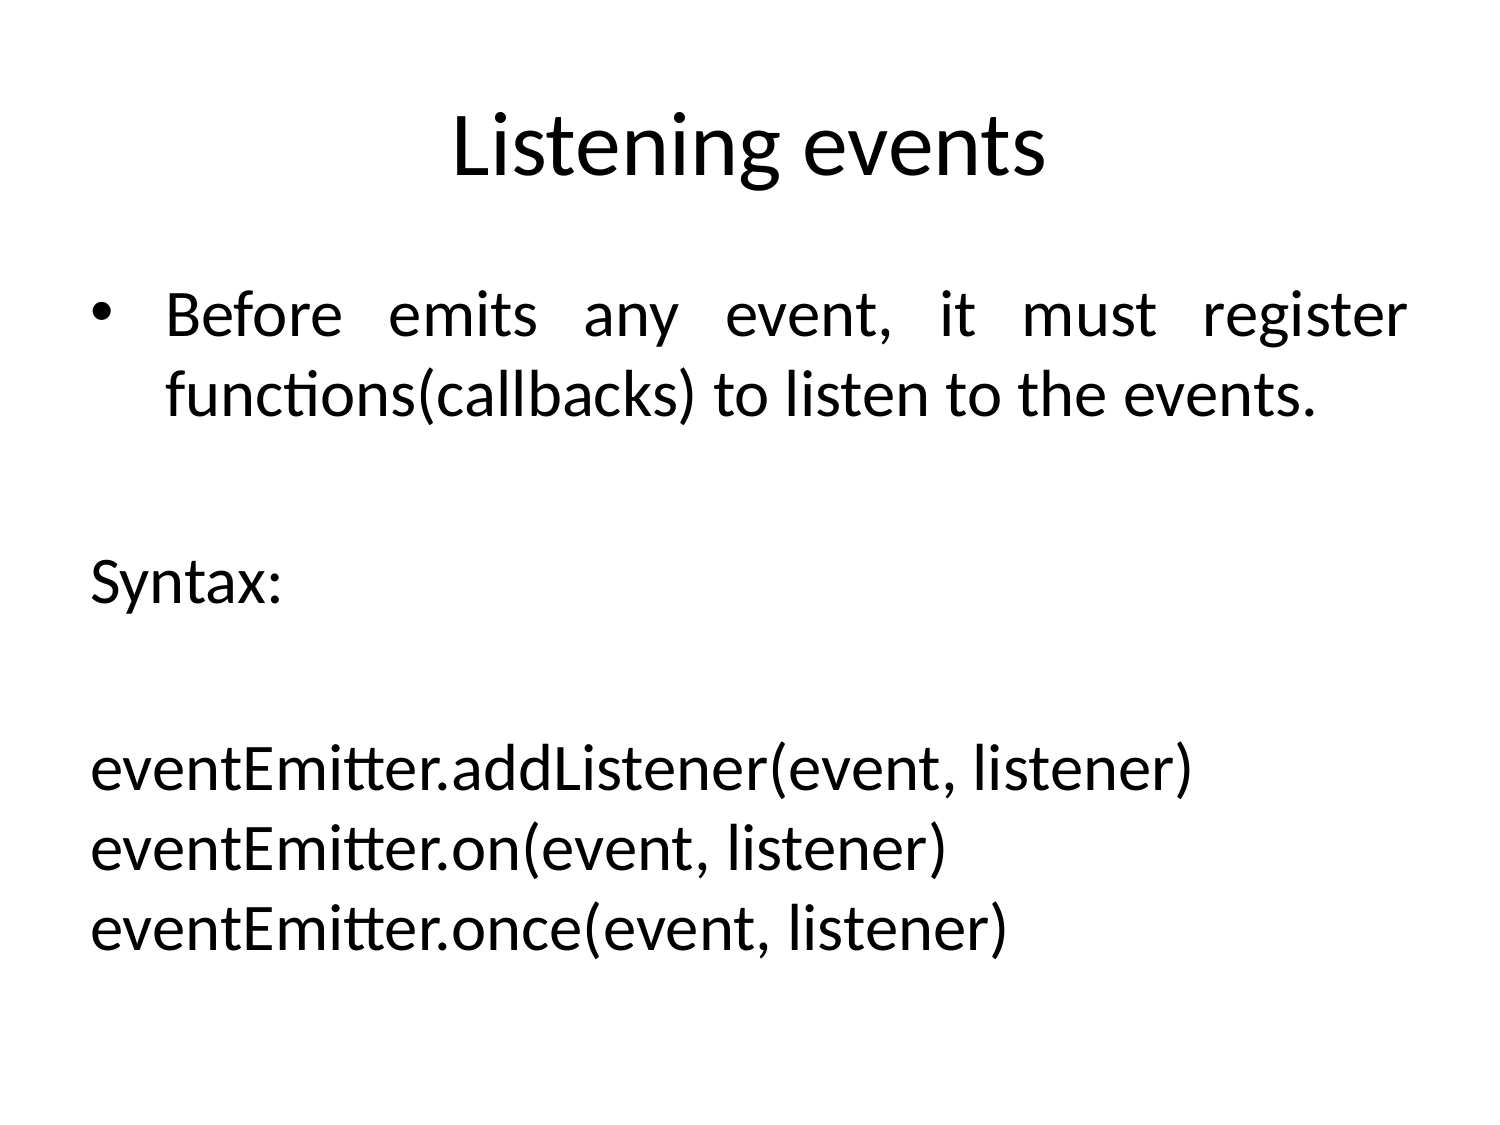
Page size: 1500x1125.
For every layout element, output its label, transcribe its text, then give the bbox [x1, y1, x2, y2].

list Before emits any event, it must register functions(callbacks) to listen to the events. Syntax: eventEmitter.addListener(event, listener) eventEmitter.on(event, listener) eventEmitter.once(event, listener) [75, 262, 1425, 1005]
title Listening events [75, 45, 1425, 233]
